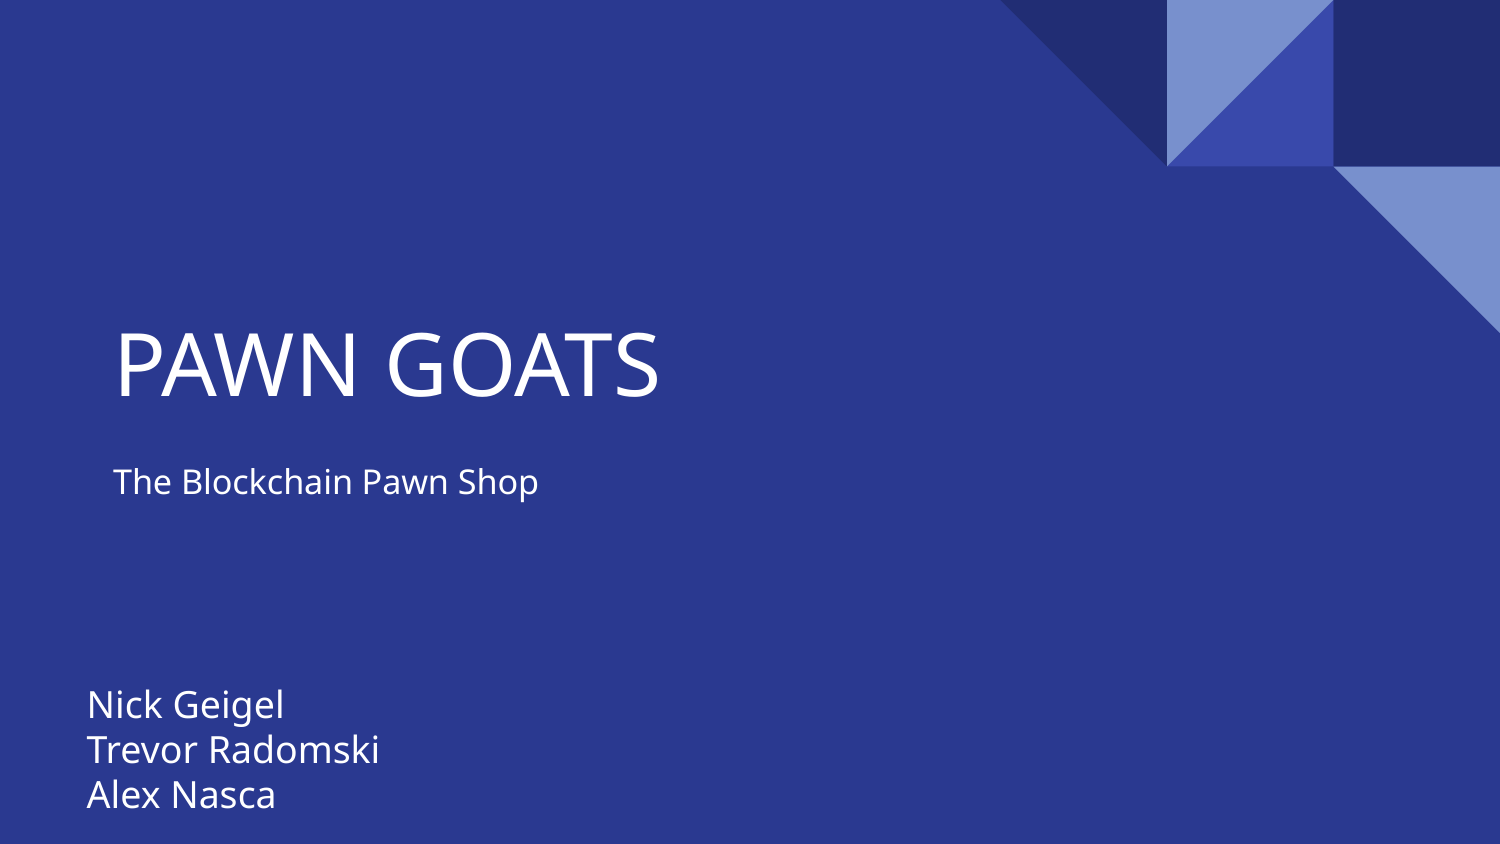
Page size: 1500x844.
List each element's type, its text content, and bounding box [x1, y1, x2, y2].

subtitle The Blockchain Pawn Shop [98, 445, 1447, 517]
title PAWN GOATS [98, 291, 1447, 429]
text_box Nick Geigel Trevor Radomski Alex Nasca [71, 666, 582, 844]
